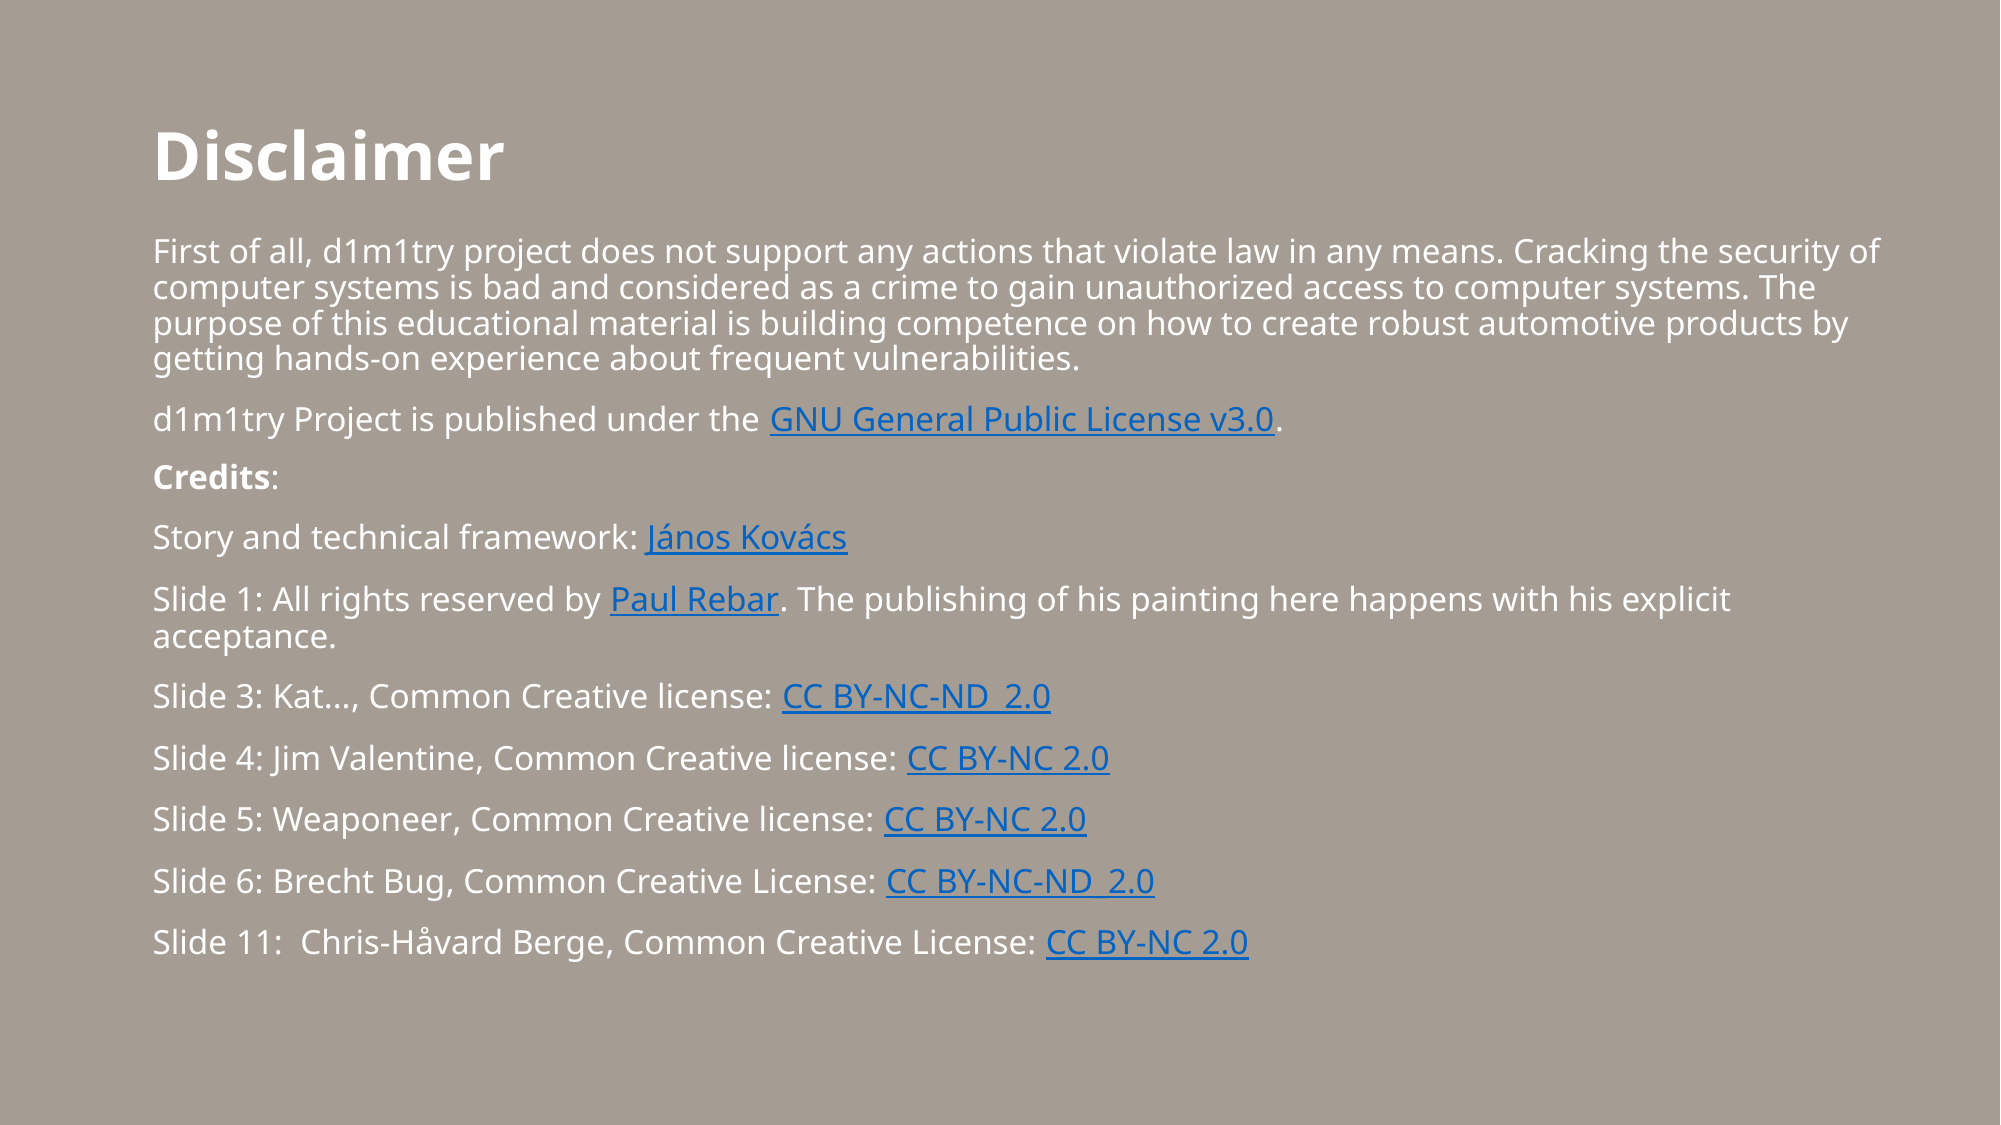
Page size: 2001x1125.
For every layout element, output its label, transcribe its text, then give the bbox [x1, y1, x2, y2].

list First of all, d1m1try project does not support any actions that violate law in any means. Cracking the security of computer systems is bad and considered as a crime to gain unauthorized access to computer systems. The purpose of this educational material is building competence on how to create robust automotive products by getting hands-on experience about frequent vulnerabilities. d1m1try Project is published under the GNU General Public License v3.0. Credits: Story and technical framework: János Kovács Slide 1: All rights reserved by Paul Rebar. The publishing of his painting here happens with his explicit acceptance. Slide 3: Kat..., Common Creative license: CC BY-NC-ND_2.0 Slide 4: Jim Valentine, Common Creative license: CC BY-NC 2.0 Slide 5: Weaponeer, Common Creative license: CC BY-NC 2.0 Slide 6: Brecht Bug, Common Creative License: CC BY-NC-ND_2.0 Slide 11: Chris-Håvard Berge, Common Creative License: CC BY-NC 2.0 [137, 227, 1912, 1016]
title Disclaimer [137, 75, 783, 203]
